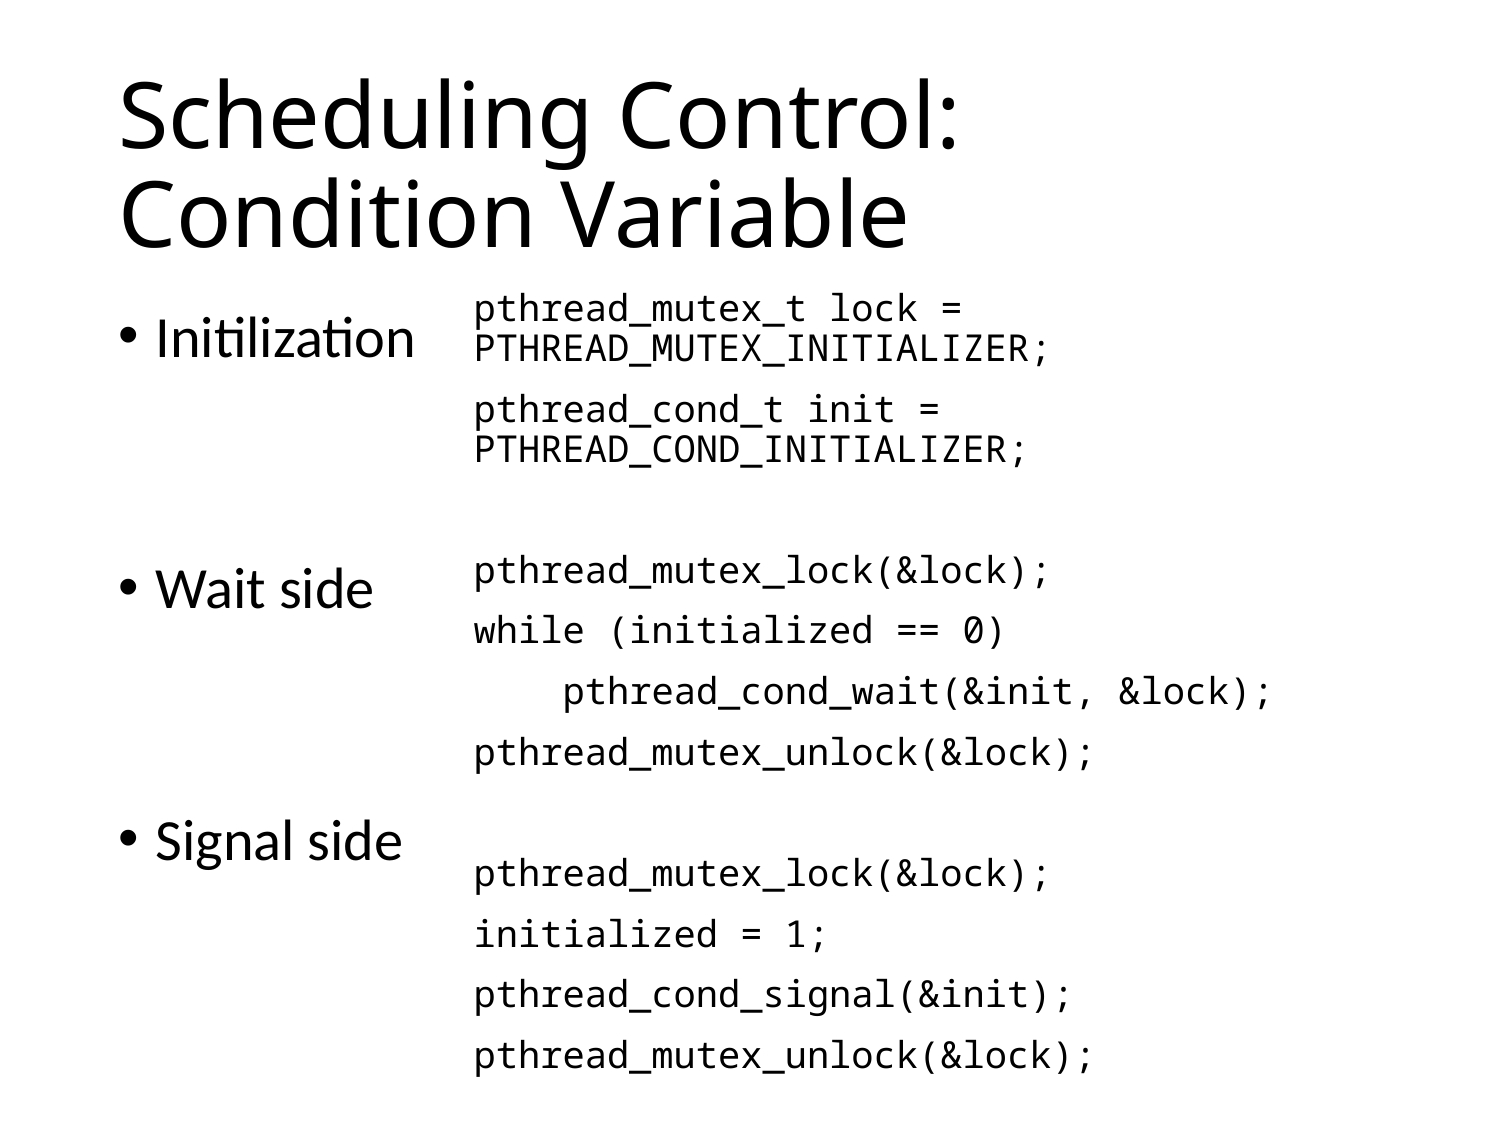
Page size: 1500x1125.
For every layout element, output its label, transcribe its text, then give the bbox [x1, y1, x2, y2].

list Initilization Wait side Signal side [103, 299, 458, 1014]
title Scheduling Control: Condition Variable [103, 59, 1397, 278]
text_box pthread_mutex_t lock = PTHREAD_MUTEX_INITIALIZER; pthread_cond_t init = PTHREAD_COND_INITIALIZER; pthread_mutex_lock(&lock); while (initialized == 0) pthread_cond_wait(&init, &lock); pthread_mutex_unlock(&lock); pthread_mutex_lock(&lock); initialized = 1; pthread_cond_signal(&init); pthread_mutex_unlock(&lock); [458, 96, 1500, 1094]
